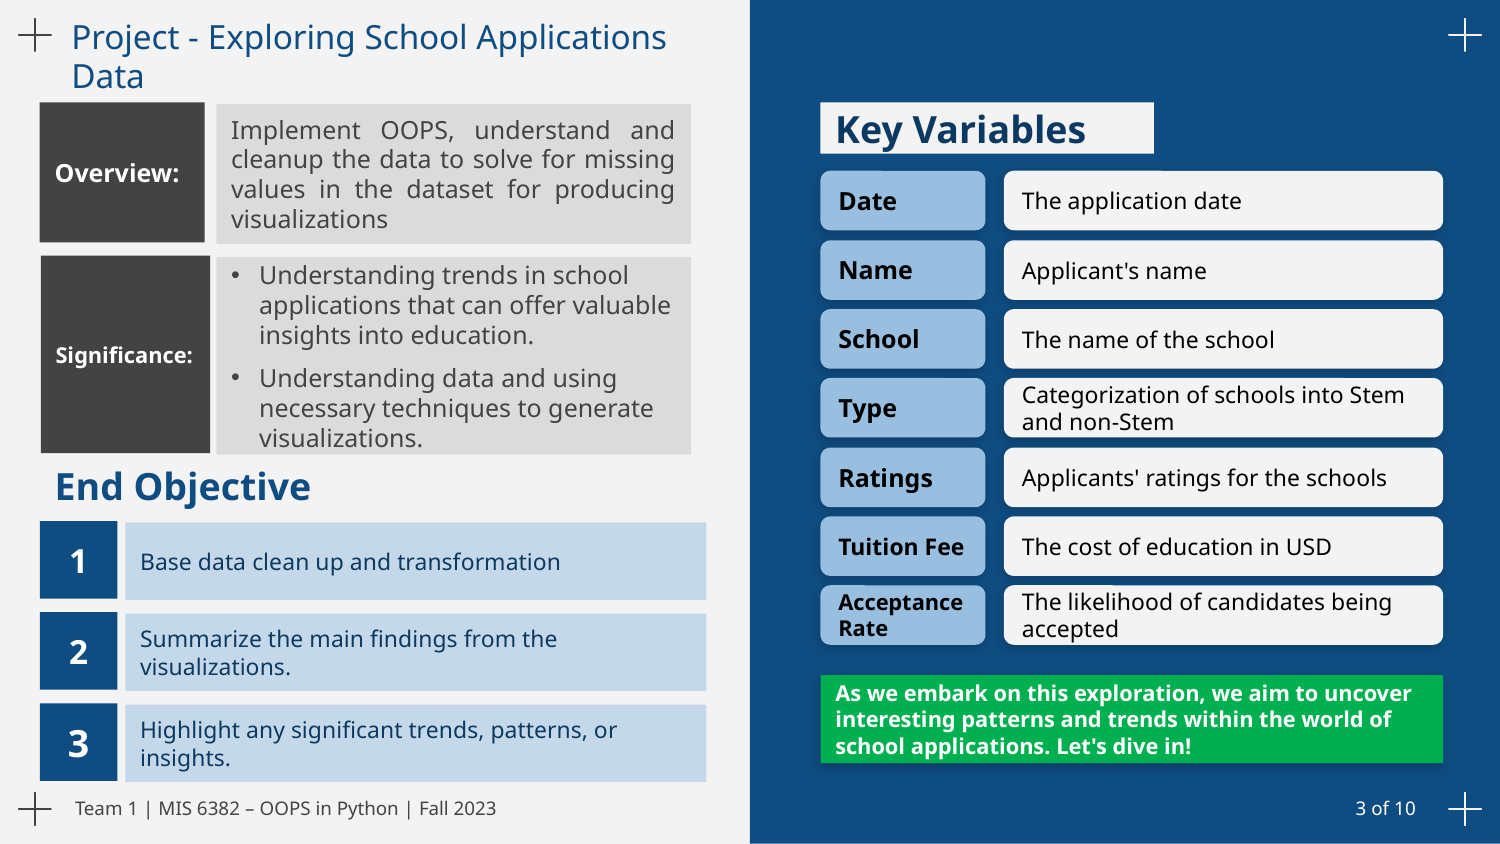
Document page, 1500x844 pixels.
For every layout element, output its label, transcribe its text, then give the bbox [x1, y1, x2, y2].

text_box End Objective [39, 460, 415, 512]
text_box 3 [39, 703, 118, 781]
text_box Summarize the main findings from the visualizations. [125, 613, 707, 692]
text_box Base data clean up and transformation [125, 522, 707, 600]
text_box 2 [39, 612, 118, 690]
text_box Tuition Fee [820, 516, 986, 576]
text_box The cost of education in USD [1003, 516, 1444, 576]
text_box Implement OOPS, understand and cleanup the data to solve for missing values in the dataset for producing visualizations [216, 103, 692, 244]
text_box Highlight any significant trends, patterns, or insights. [125, 704, 707, 783]
text_box Applicants' ratings for the schools [1003, 447, 1444, 508]
text_box As we embark on this exploration, we aim to uncover interesting patterns and trends within the world of school applications. Let's dive in! [820, 675, 1444, 764]
title Project - Exploring School Applications Data [56, 26, 684, 85]
text_box Date [820, 170, 986, 231]
slide_number 3 of 10 [1331, 793, 1440, 825]
text_box Understanding trends in school applications that can offer valuable insights into education. Understanding data and using necessary techniques to generate visualizations. [216, 257, 692, 455]
text_box Significance: [40, 255, 211, 454]
text_box The likelihood of candidates being accepted [1003, 585, 1444, 645]
text_box School [820, 309, 986, 369]
text_box Name [820, 240, 986, 300]
footer Team 1 | MIS 6382 – OOPS in Python | Fall 2023 [60, 793, 736, 825]
text_box Categorization of schools into Stem and non-Stem [1003, 377, 1444, 438]
text_box 1 [39, 521, 118, 599]
text_box Acceptance Rate [820, 585, 986, 645]
text_box The application date [1003, 170, 1444, 231]
text_box Overview: [39, 102, 205, 243]
text_box Applicant's name [1003, 240, 1444, 300]
text_box Ratings [820, 447, 986, 508]
text_box The name of the school [1003, 309, 1444, 369]
text_box Key Variables [820, 102, 1154, 154]
text_box Type [820, 377, 986, 438]
